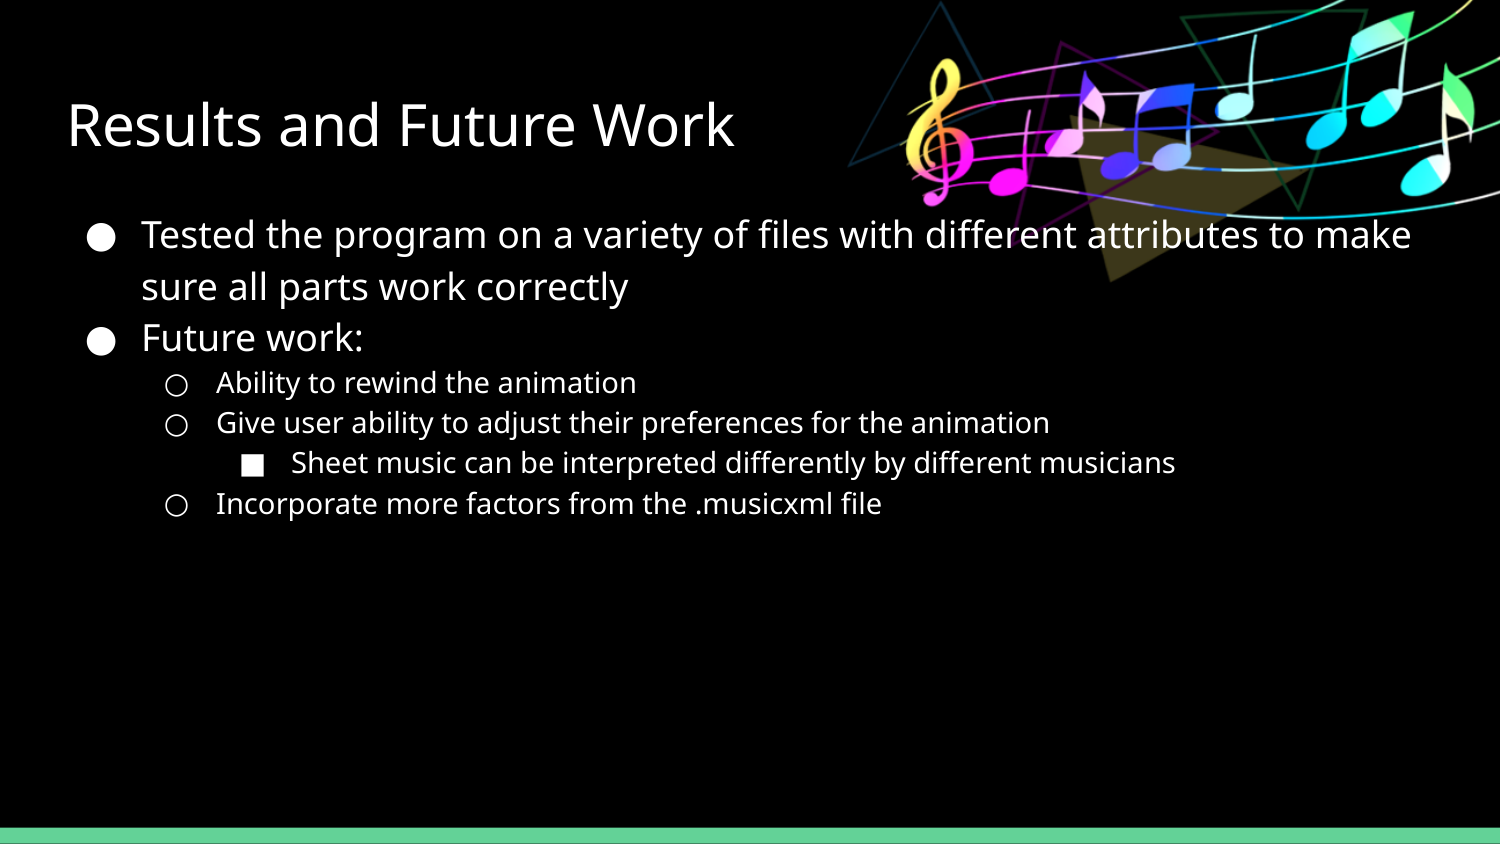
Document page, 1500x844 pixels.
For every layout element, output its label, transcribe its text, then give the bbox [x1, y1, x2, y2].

list Tested the program on a variety of files with different attributes to make sure all parts work correctly Future work: Ability to rewind the animation Give user ability to adjust their preferences for the animation Sheet music can be interpreted differently by different musicians Incorporate more factors from the .musicxml file [51, 189, 1449, 750]
title Results and Future Work [51, 72, 1449, 167]
picture [0, 0, 1500, 827]
